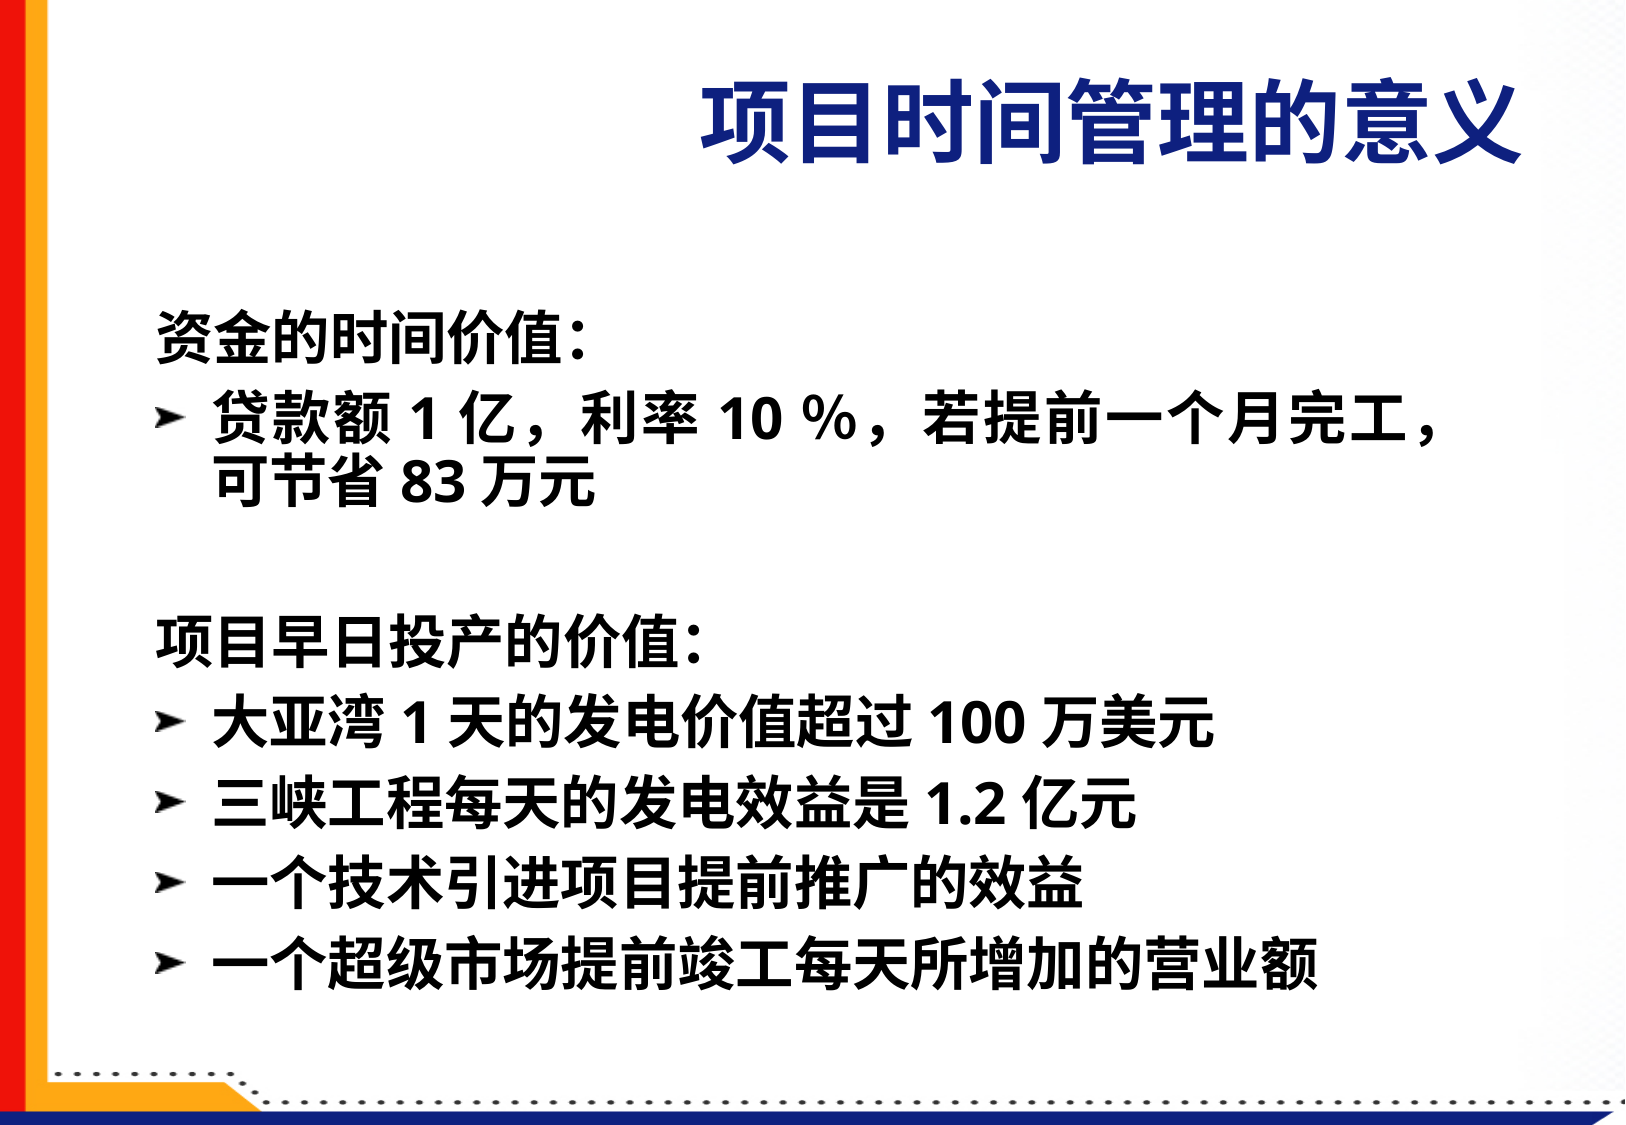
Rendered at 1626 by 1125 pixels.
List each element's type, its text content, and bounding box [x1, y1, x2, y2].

list 资金的时间价值： 贷款额1亿，利率10％，若提前一个月完工，可节省83万元 项目早日投产的价值： 大亚湾1天的发电价值超过100万美元 三峡工程每天的发电效益是1.2亿元 一个技术引进项目提前推广的效益 一个超级市场提前竣工每天所增加的营业额 [137, 299, 1488, 1006]
picture [0, 0, 1625, 1125]
title 项目时间管理的意义 [81, 44, 1543, 195]
